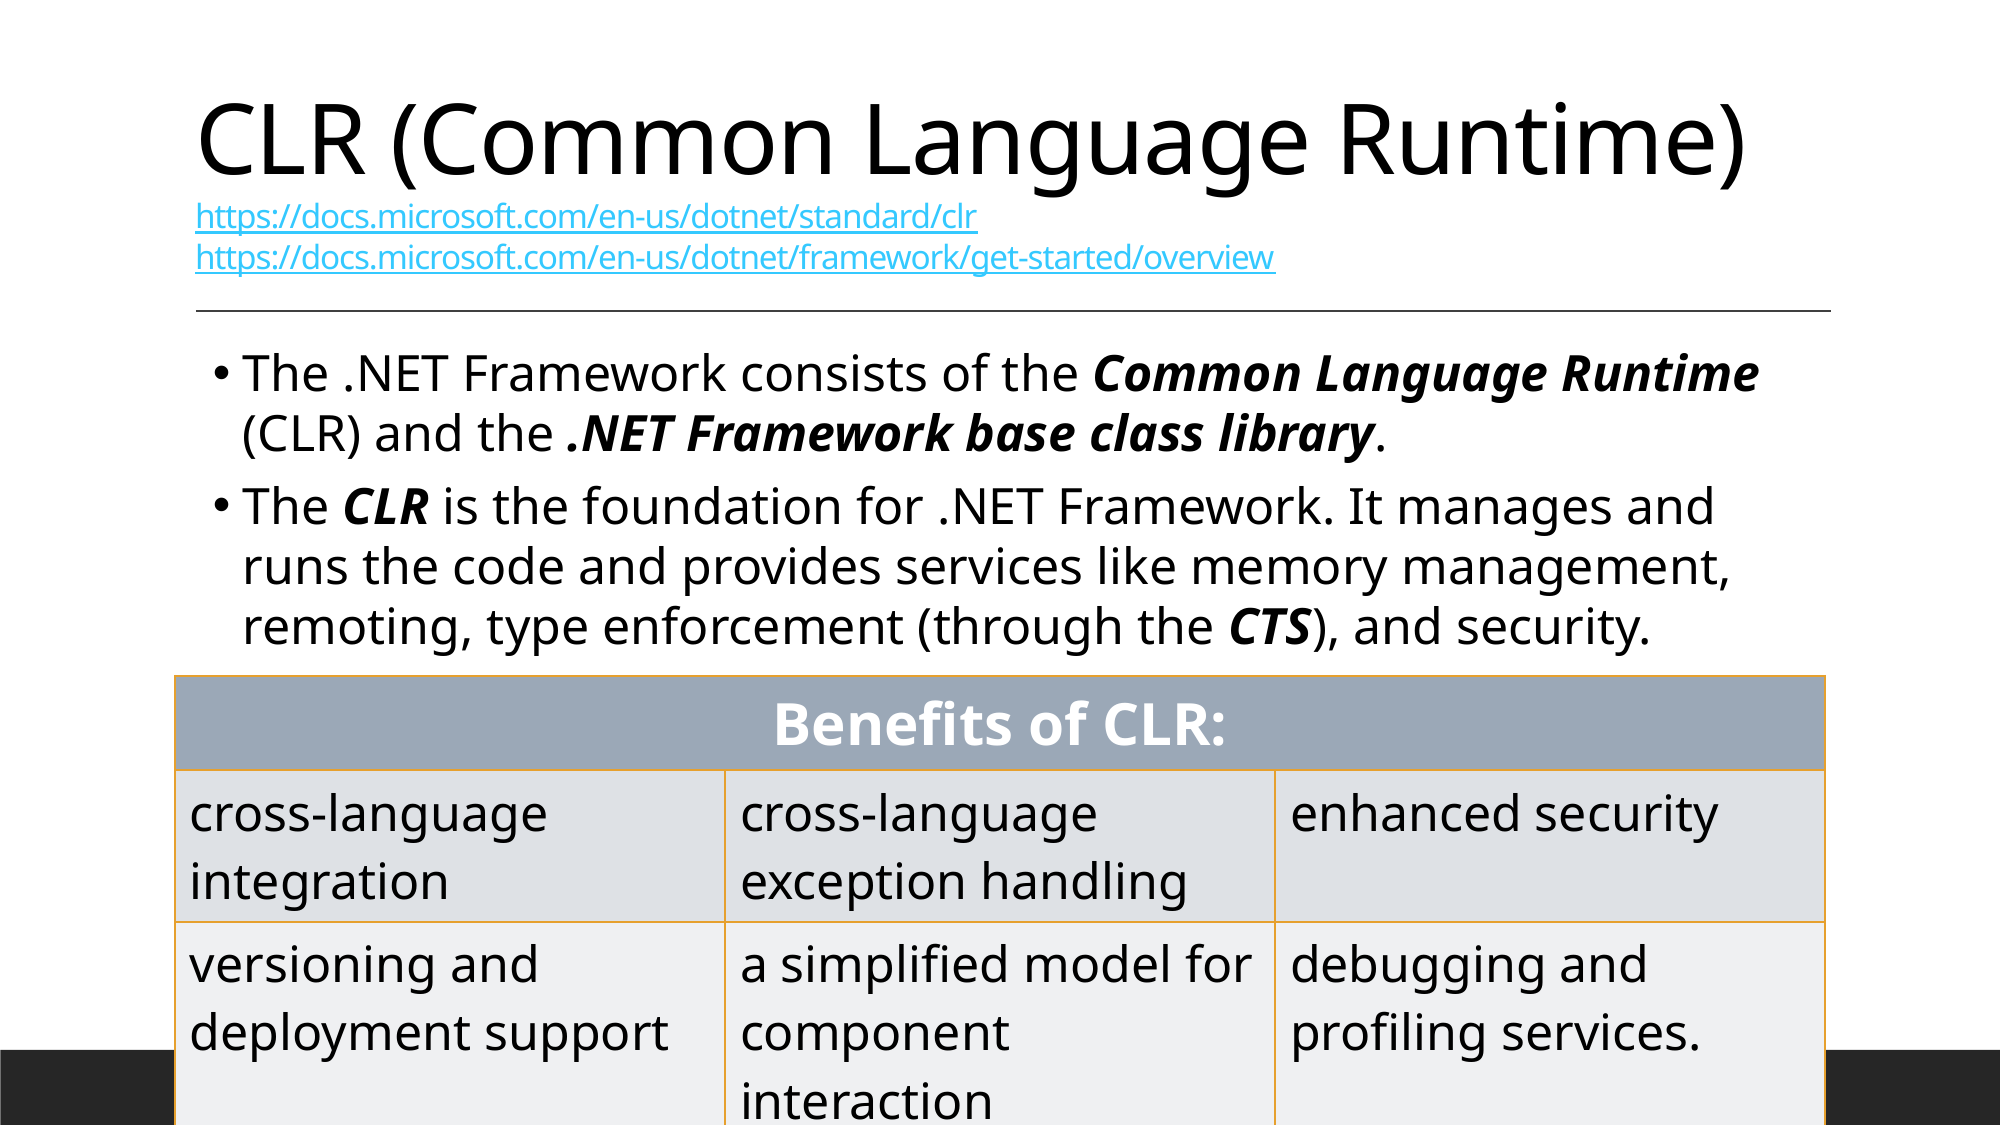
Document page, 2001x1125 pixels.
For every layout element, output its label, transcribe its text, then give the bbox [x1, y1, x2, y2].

title CLR (Common Language Runtime) https://docs.microsoft.com/en-us/dotnet/standard/clr https://docs.microsoft.com/en-us/dotnet/framework/get-started/overview [180, 47, 1830, 285]
list The .NET Framework consists of the Common Language Runtime (CLR) and the .NET Framework base class library. The CLR is the foundation for .NET Framework. It manages and runs the code and provides services like memory management, remoting, type enforcement (through the CTS), and security. [180, 320, 1820, 675]
table_cell enhanced security [1276, 771, 1824, 921]
table_cell cross-language integration [176, 771, 724, 921]
table_cell a simplified model for component interaction [726, 923, 1274, 1125]
table_header Benefits of CLR: [176, 677, 1824, 769]
table_cell versioning and deployment support [176, 923, 724, 1125]
table_cell debugging and profiling services. [1276, 923, 1824, 1125]
table_cell cross-language exception handling [726, 771, 1274, 921]
